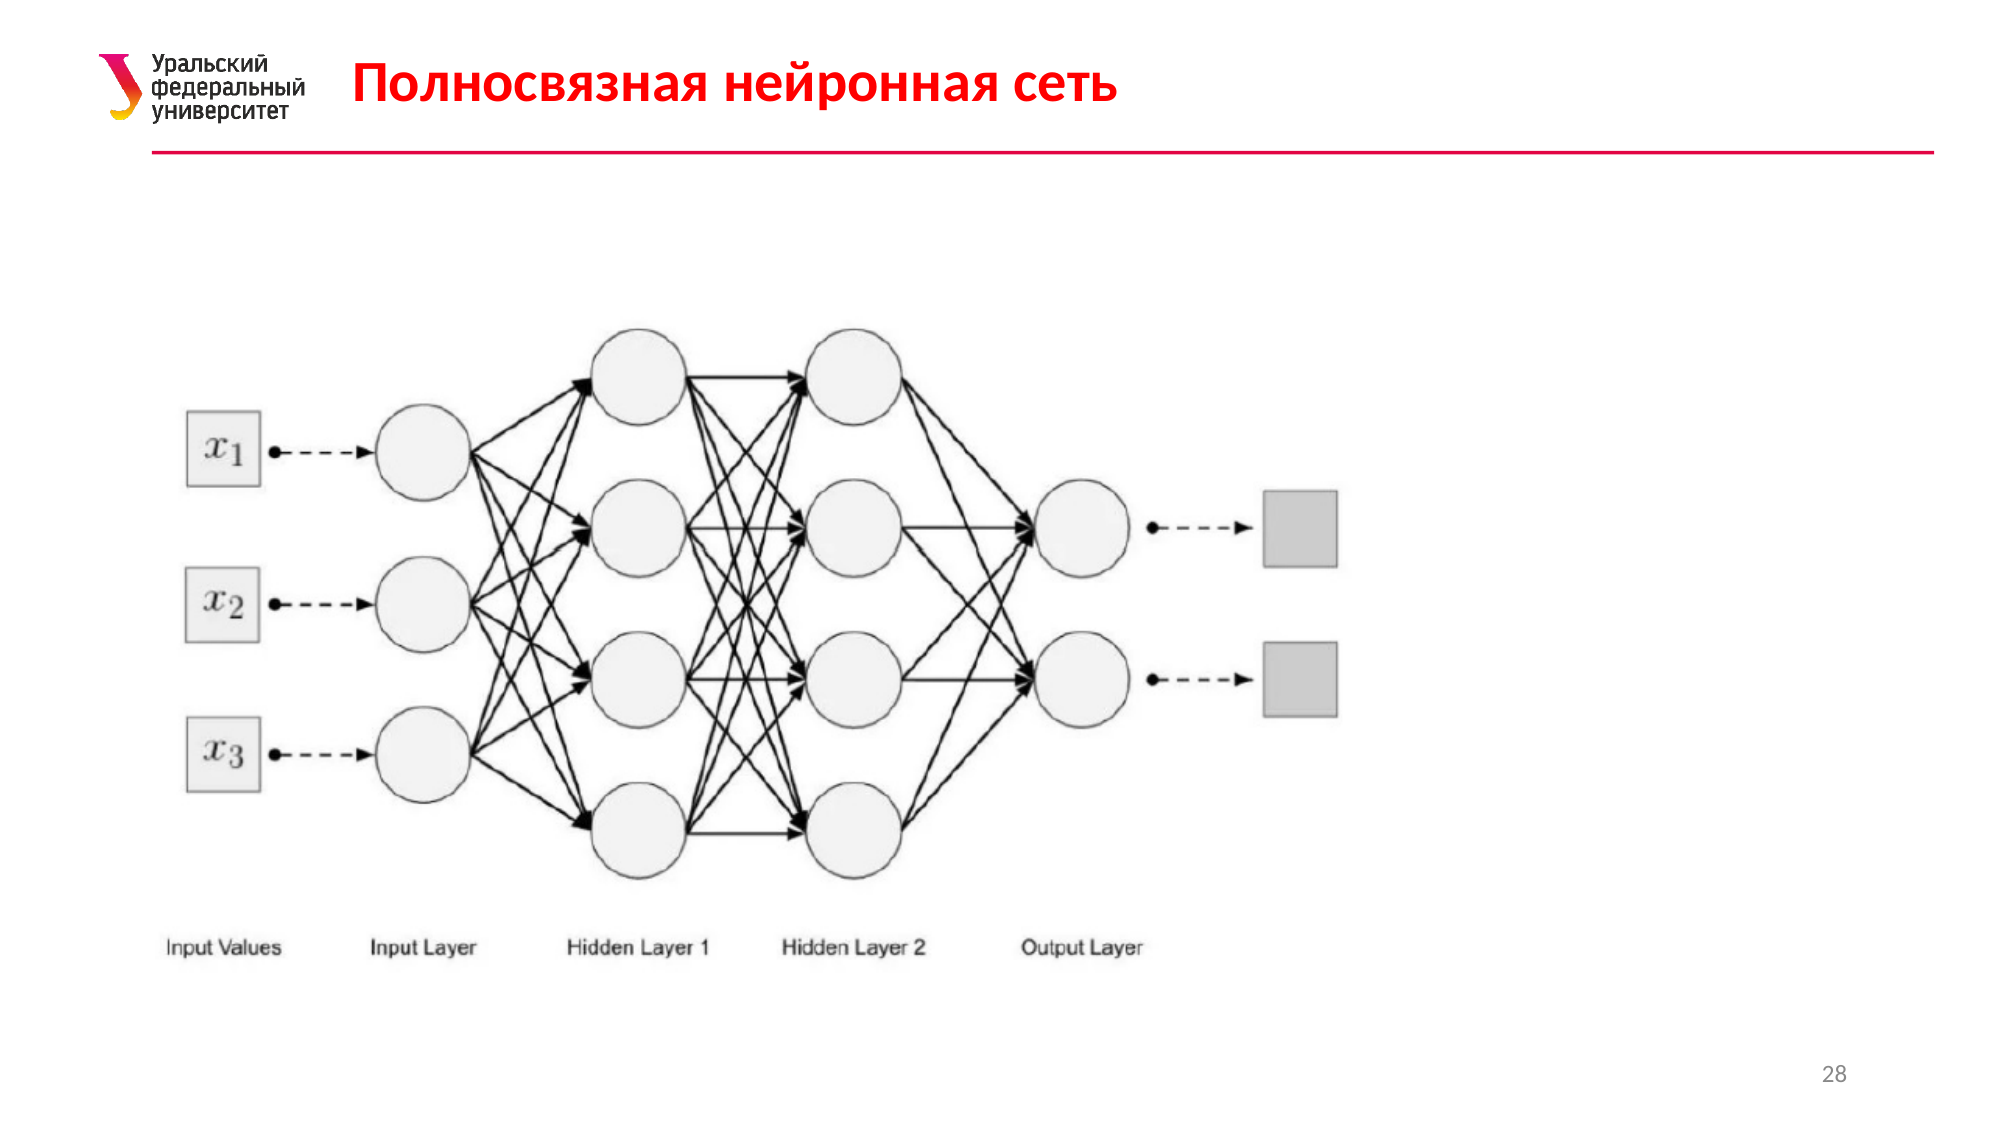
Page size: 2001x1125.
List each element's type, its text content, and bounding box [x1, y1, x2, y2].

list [98, 52, 320, 124]
text_box [151, 150, 1935, 155]
slide_number 28 [1412, 1042, 1863, 1103]
picture [151, 301, 1358, 991]
text_box Полносвязная нейронная сеть [337, 36, 1945, 121]
